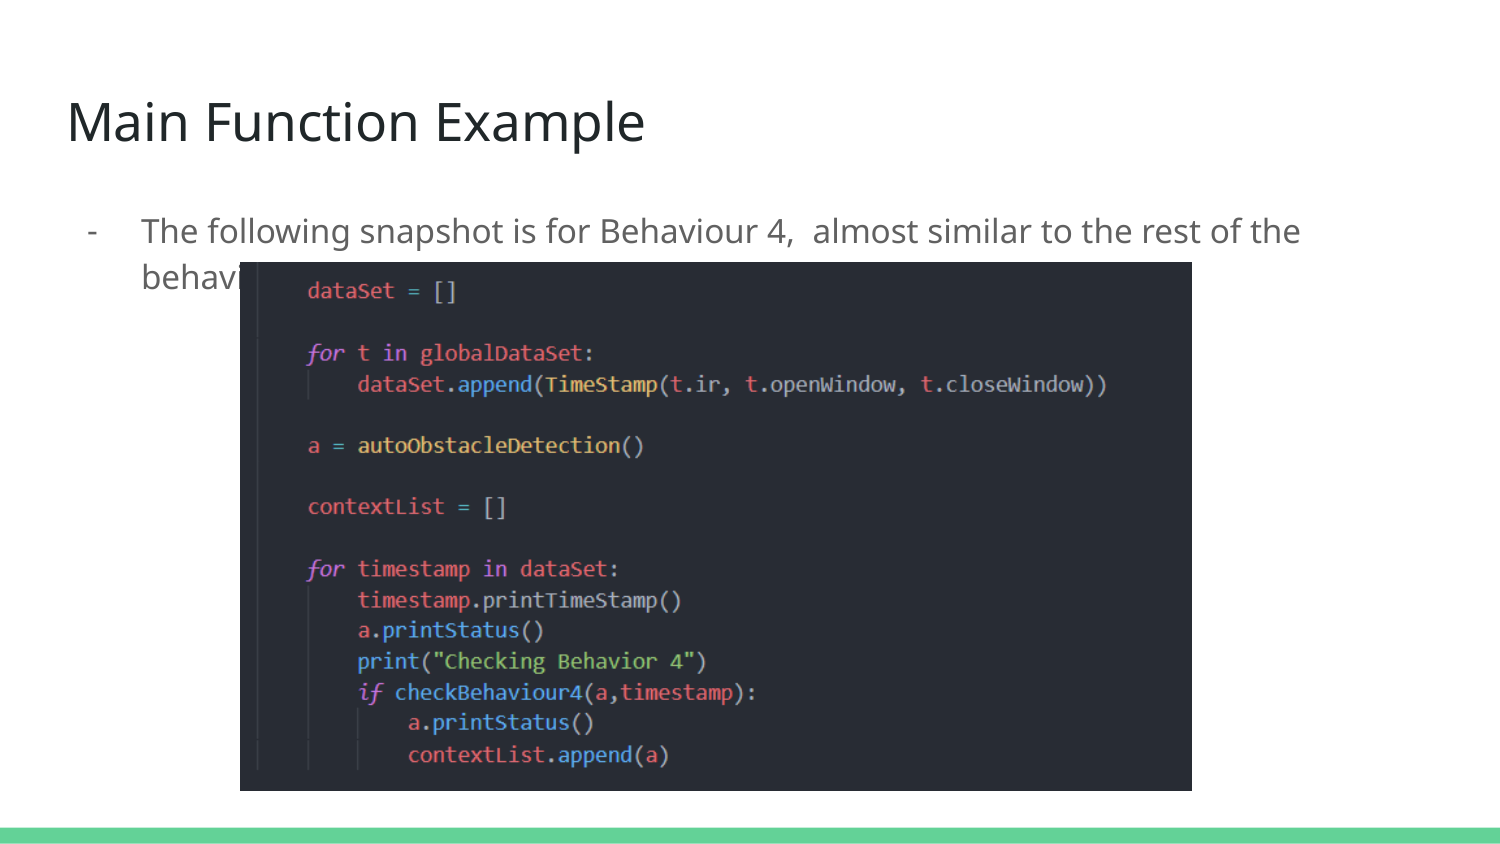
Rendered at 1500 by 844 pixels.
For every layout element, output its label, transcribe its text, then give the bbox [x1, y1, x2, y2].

list The following snapshot is for Behaviour 4, almost similar to the rest of the behaviours [51, 189, 1449, 750]
title Main Function Example [51, 72, 1449, 167]
picture [240, 261, 1192, 791]
